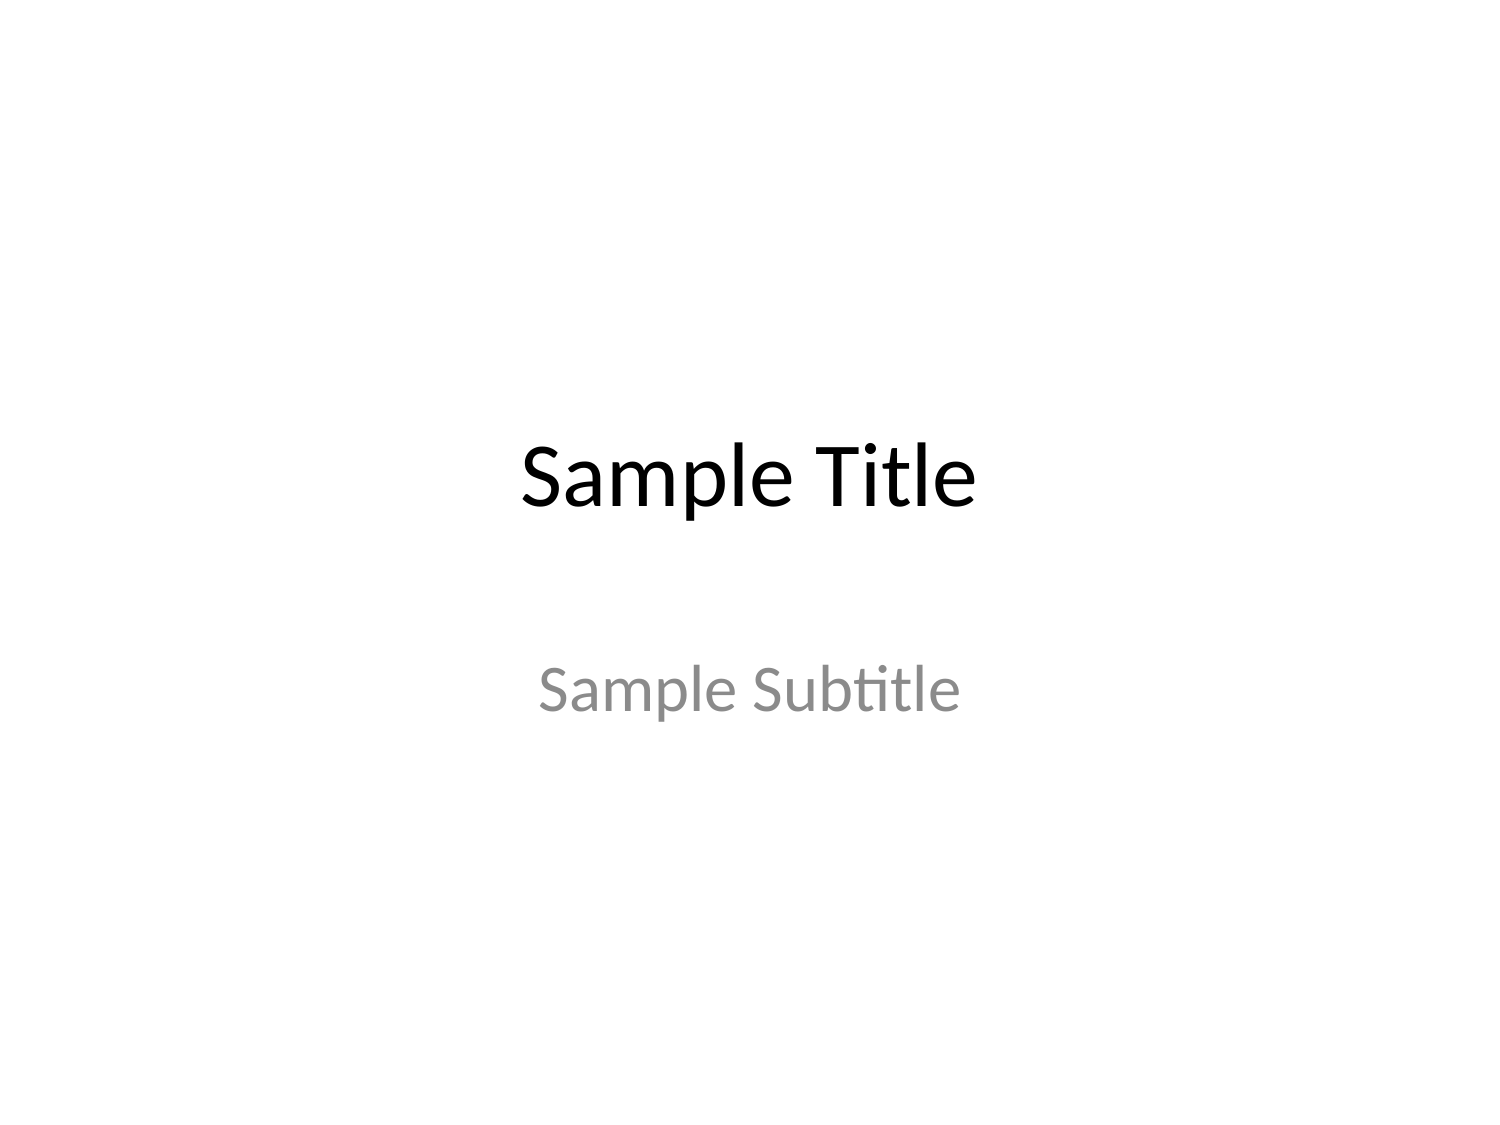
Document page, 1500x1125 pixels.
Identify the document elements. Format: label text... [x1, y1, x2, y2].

title Sample Title [112, 349, 1388, 591]
subtitle Sample Subtitle [225, 637, 1275, 925]
